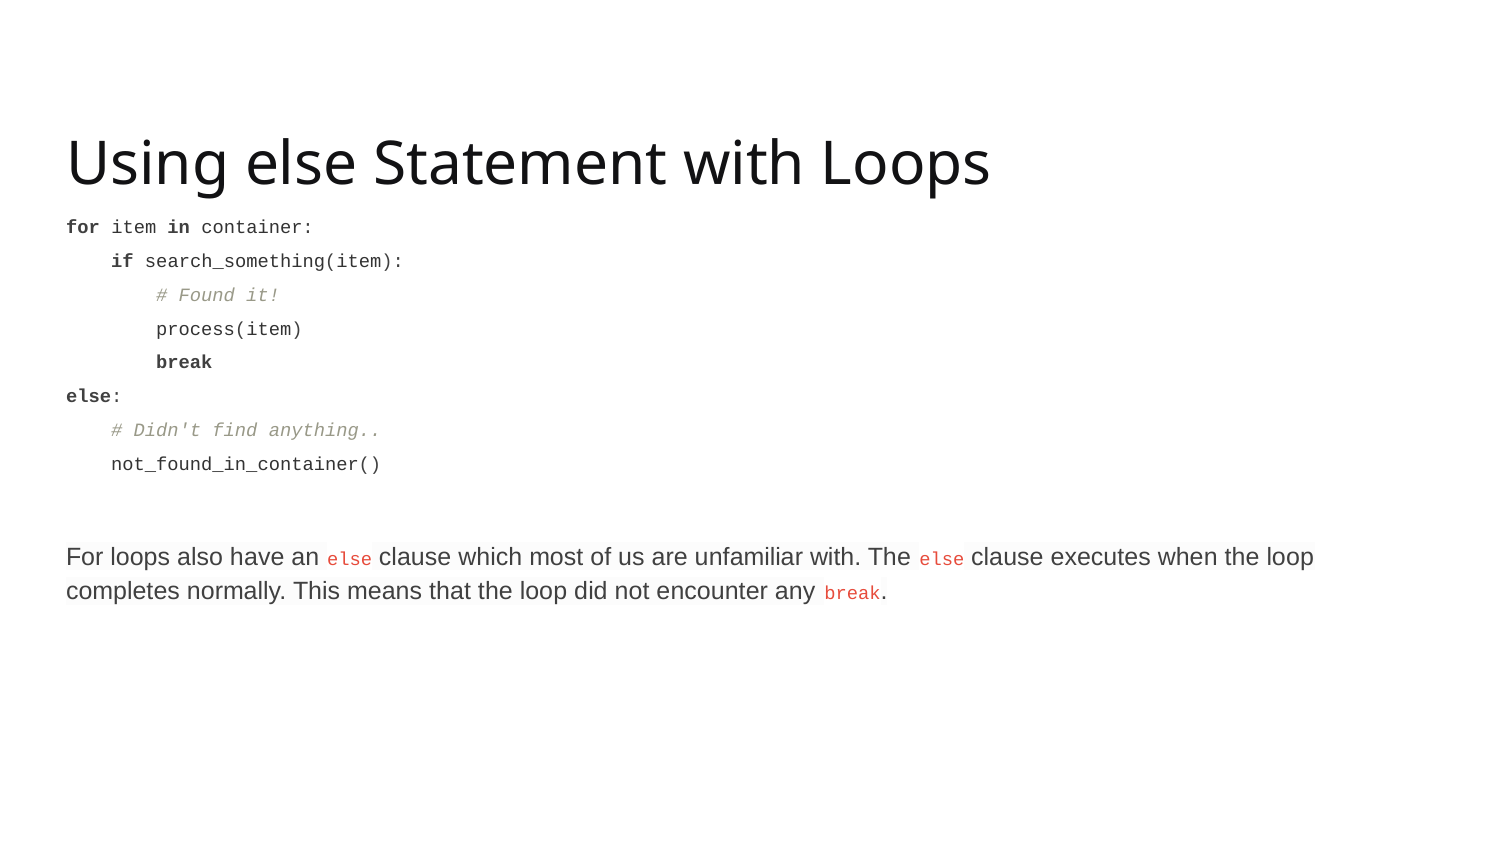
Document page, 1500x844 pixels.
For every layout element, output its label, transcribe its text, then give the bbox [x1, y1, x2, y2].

list for item in container: if search_something(item): # Found it! process(item) break else: # Didn't find anything.. not_found_in_container() For loops also have an else clause which most of us are unfamiliar with. The else clause executes when the loop completes normally. This means that the loop did not encounter any break. [51, 189, 1449, 816]
title Using else Statement with Loops [51, 72, 1449, 167]
